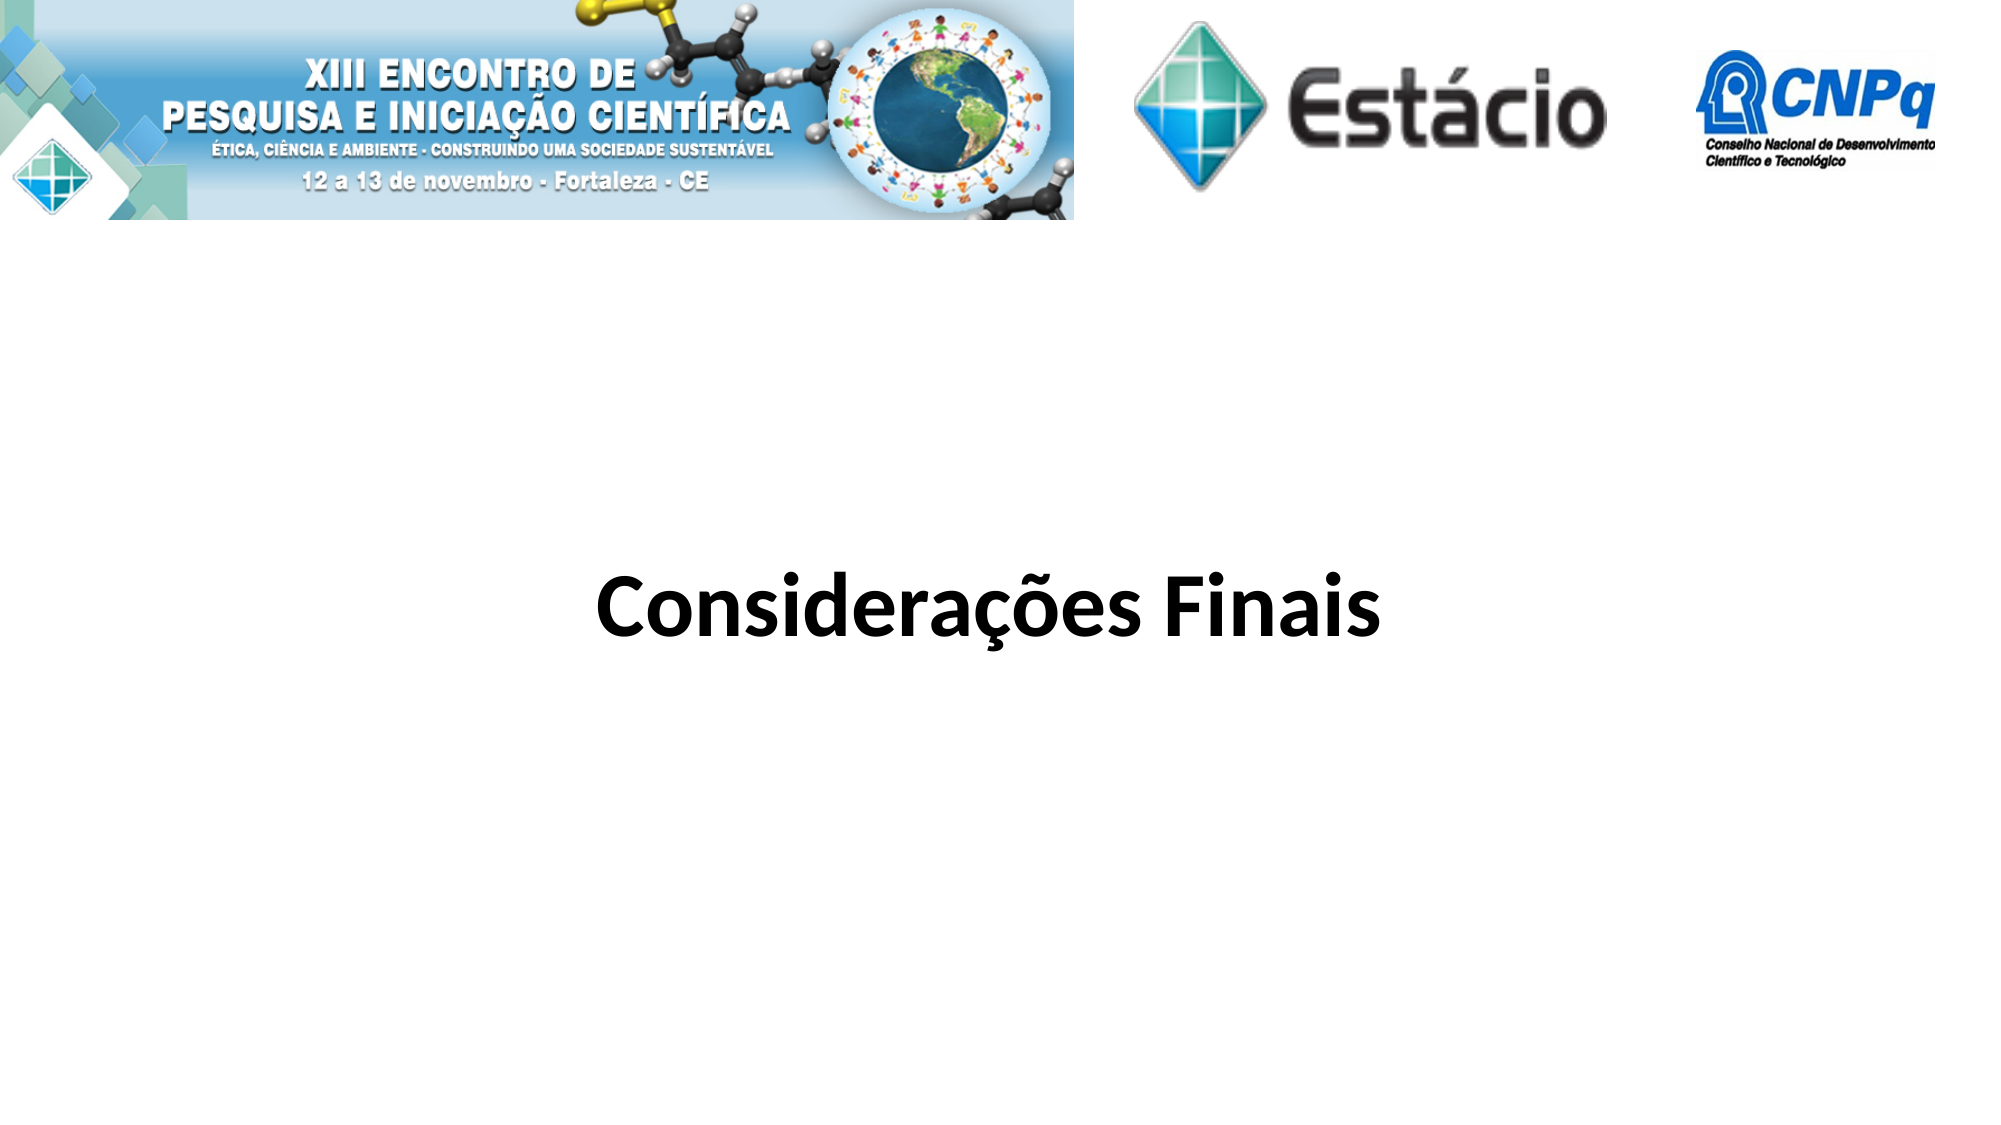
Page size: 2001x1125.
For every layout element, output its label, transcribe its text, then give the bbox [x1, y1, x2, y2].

picture [1696, 50, 1935, 171]
picture [0, 0, 1074, 220]
list Considerações Finais [137, 299, 1863, 1014]
picture [1134, 21, 1607, 196]
